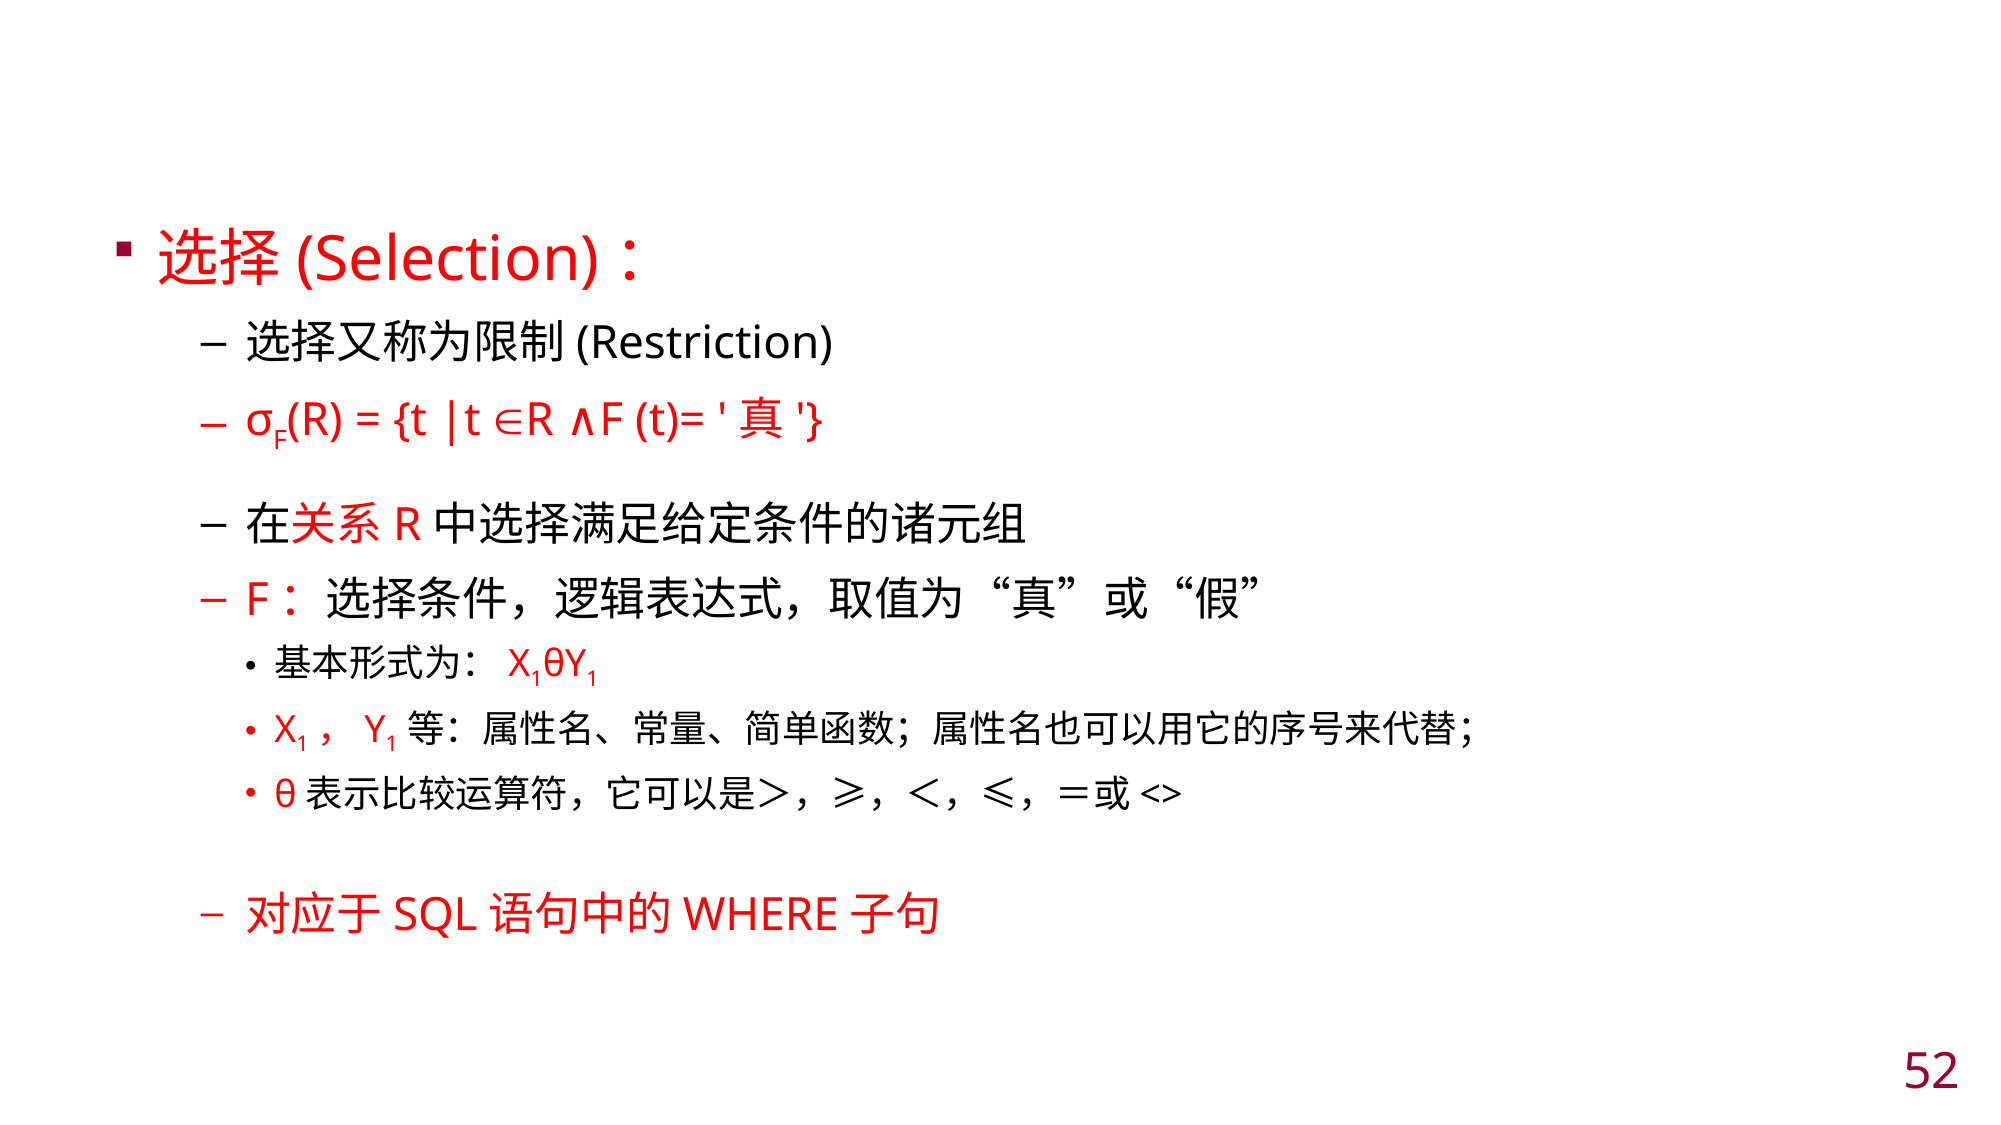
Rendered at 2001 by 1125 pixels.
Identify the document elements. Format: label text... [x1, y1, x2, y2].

list 选择(Selection)： 选择又称为限制(Restriction) σF(R) = {t |t R ∧F (t)= '真'} 在关系R中选择满足给定条件的诸元组 F：选择条件，逻辑表达式，取值为“真”或“假” 基本形式为：X1θY1 X1，Y1等：属性名、常量、简单函数；属性名也可以用它的序号来代替； θ表示比较运算符，它可以是＞，≥，＜，≤，＝或<> 对应于SQL语句中的WHERE子句 [97, 200, 1875, 1073]
slide_number 51 [1550, 1048, 1975, 1096]
